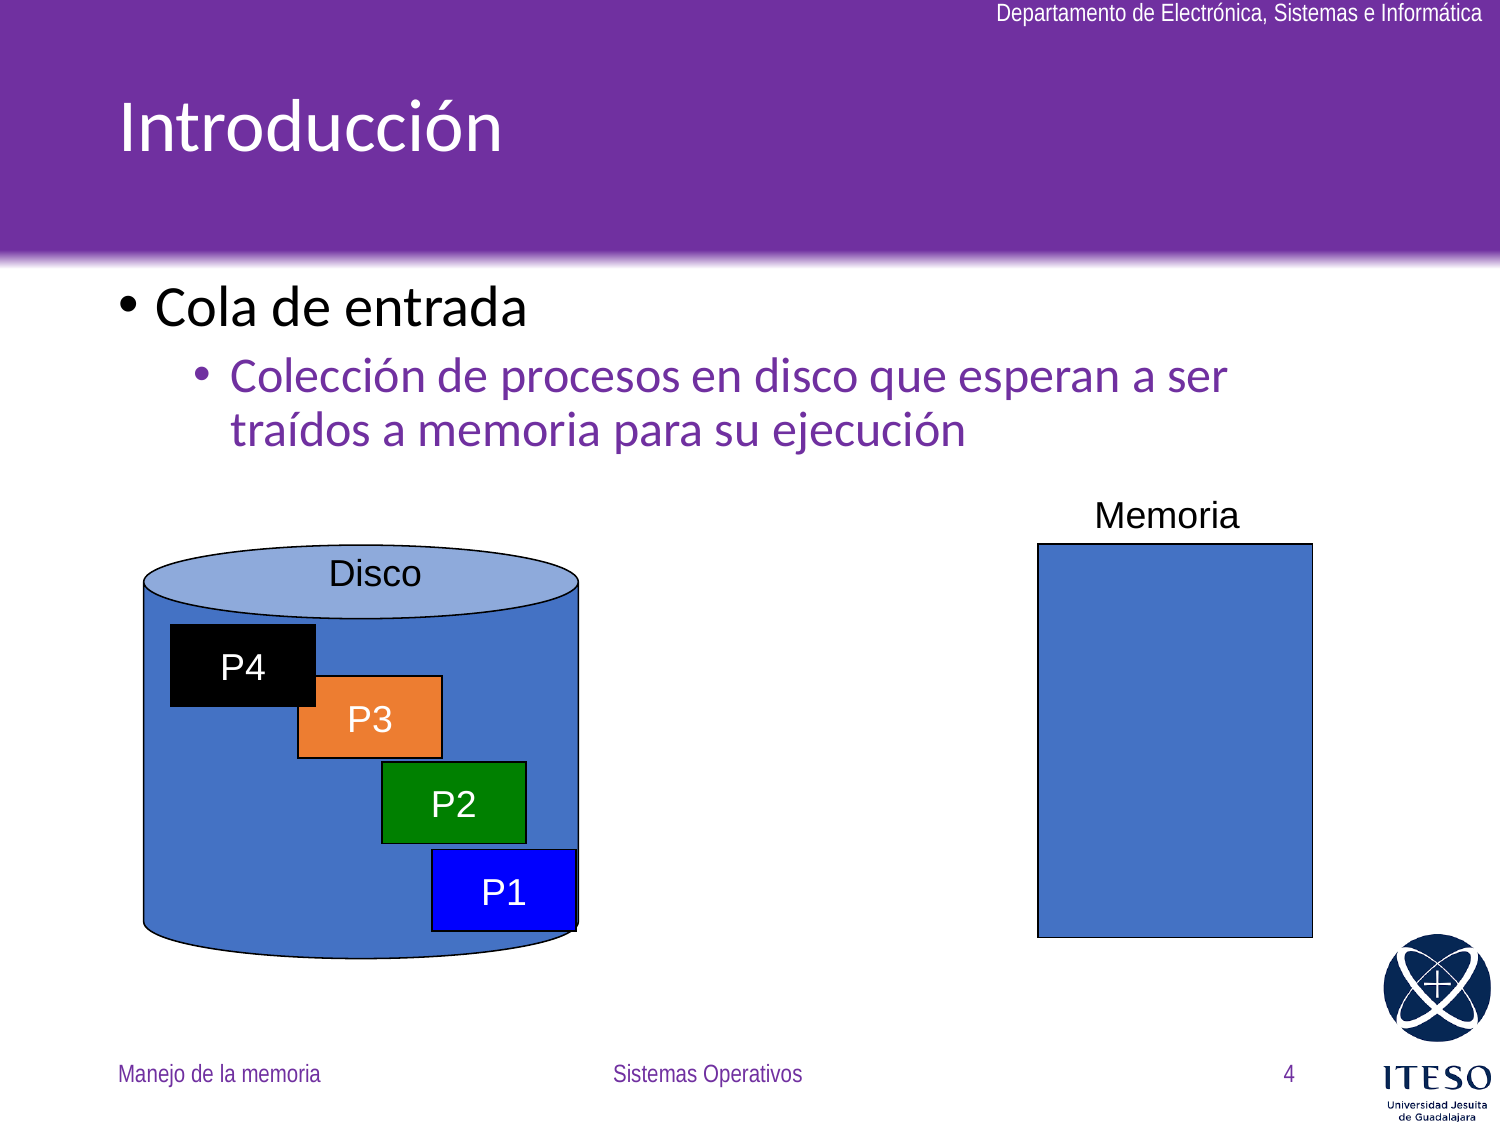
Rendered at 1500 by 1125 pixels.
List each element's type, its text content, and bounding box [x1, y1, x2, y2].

text_box P3 [297, 676, 442, 758]
title Introducción [103, 23, 1397, 232]
picture [1383, 934, 1491, 1122]
text_box Disco [313, 541, 438, 601]
text_box P2 [381, 761, 526, 844]
text_box P1 [432, 849, 577, 932]
slide_number 4 [972, 1042, 1310, 1103]
slide_number Manejo de la memoria [103, 1042, 441, 1103]
text_box [1037, 544, 1313, 938]
text_box P4 [171, 624, 316, 707]
text_box [143, 546, 579, 959]
footer Sistemas Operativos [454, 1042, 962, 1103]
text_box --- [143, 546, 579, 618]
list Cola de entrada Colección de procesos en disco que esperan a ser traídos a memoria para su ejecución [103, 268, 1397, 1014]
text_box Memoria [1079, 483, 1256, 544]
